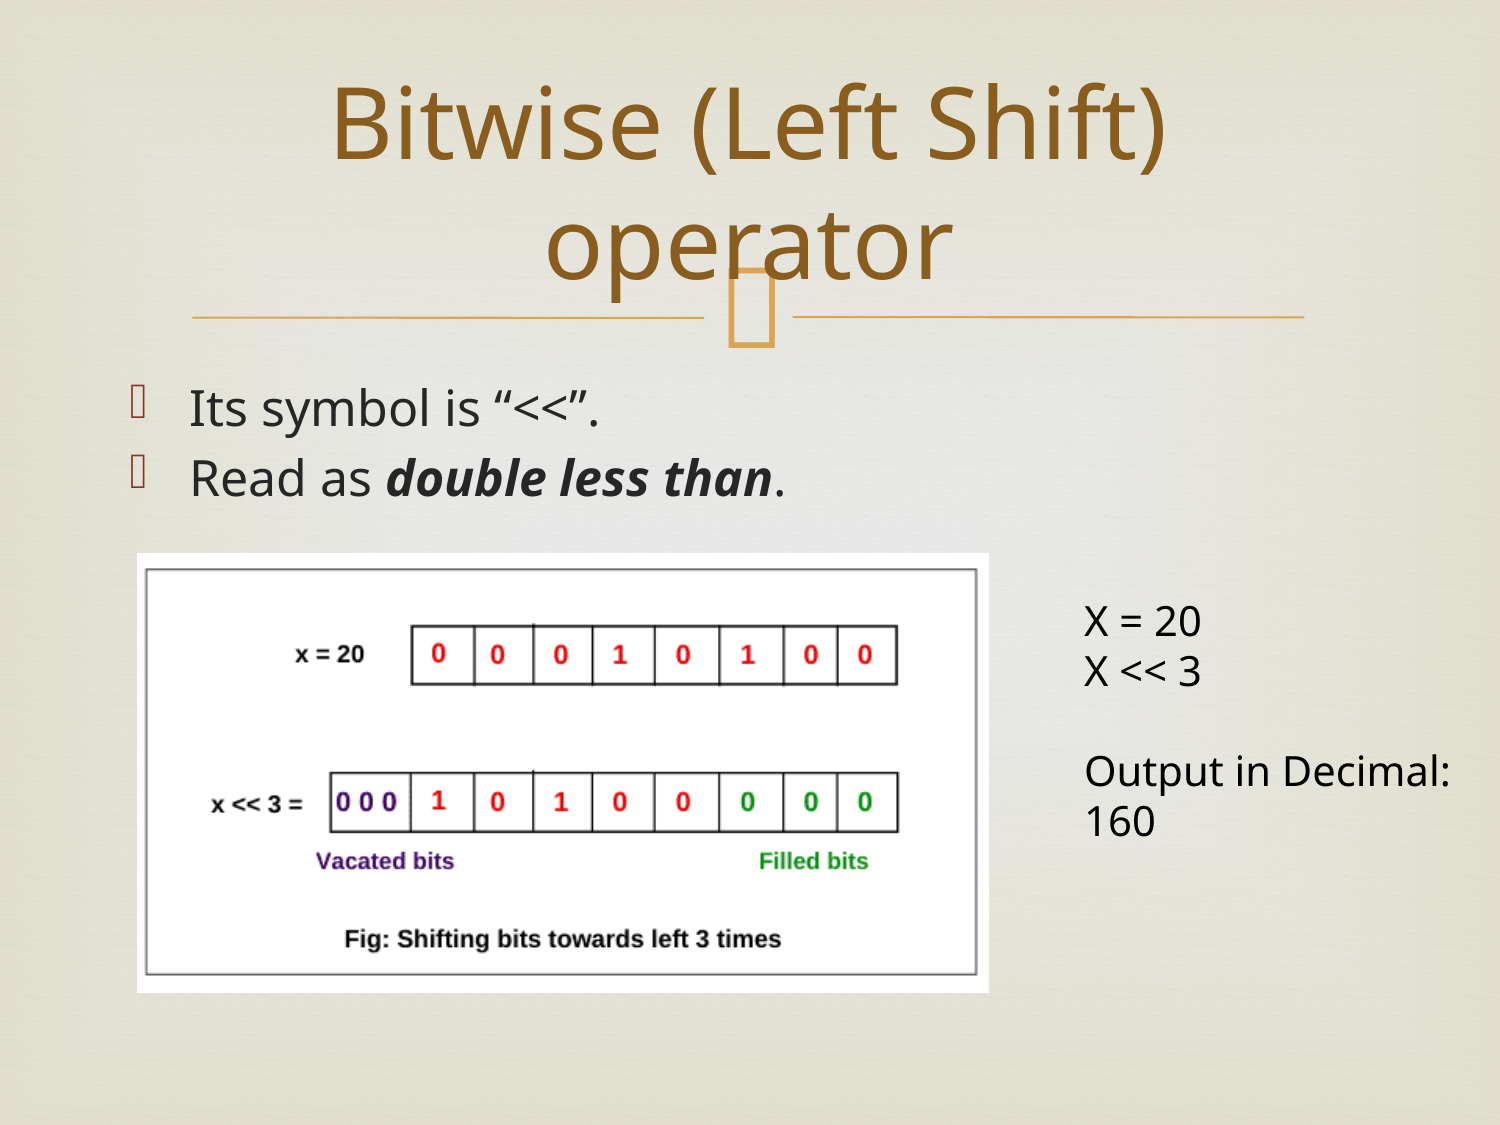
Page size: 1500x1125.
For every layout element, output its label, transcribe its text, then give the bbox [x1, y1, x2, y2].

list Its symbol is “<<”. Read as double less than. [114, 368, 1386, 1005]
title Bitwise (Left Shift) operator [112, 93, 1386, 267]
picture [136, 553, 990, 994]
text_box X = 20 X << 3 Output in Decimal: 160 [1058, 587, 1466, 853]
